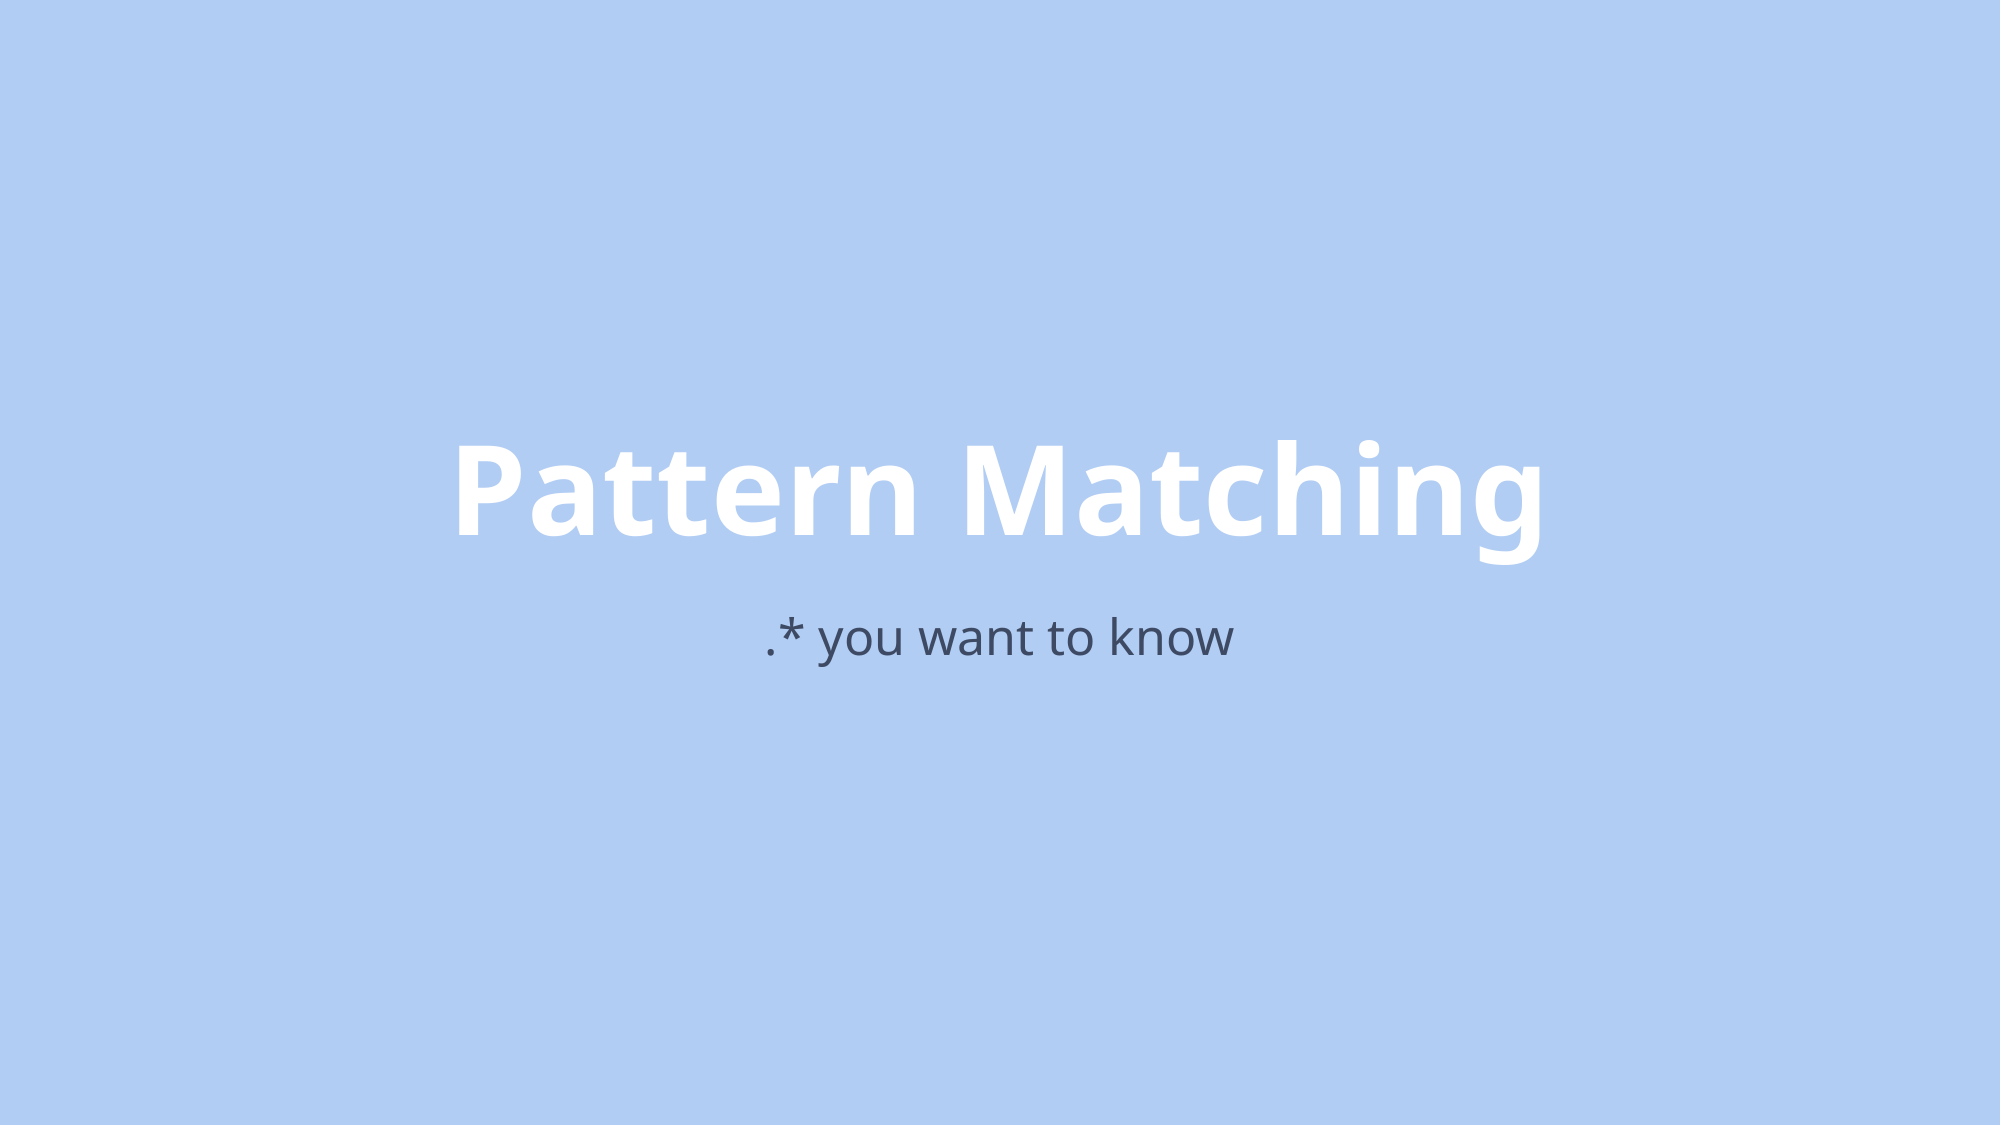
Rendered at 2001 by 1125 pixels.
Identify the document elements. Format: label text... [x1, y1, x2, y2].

subtitle .* you want to know [249, 590, 1750, 863]
title Pattern Matching [249, 184, 1750, 576]
